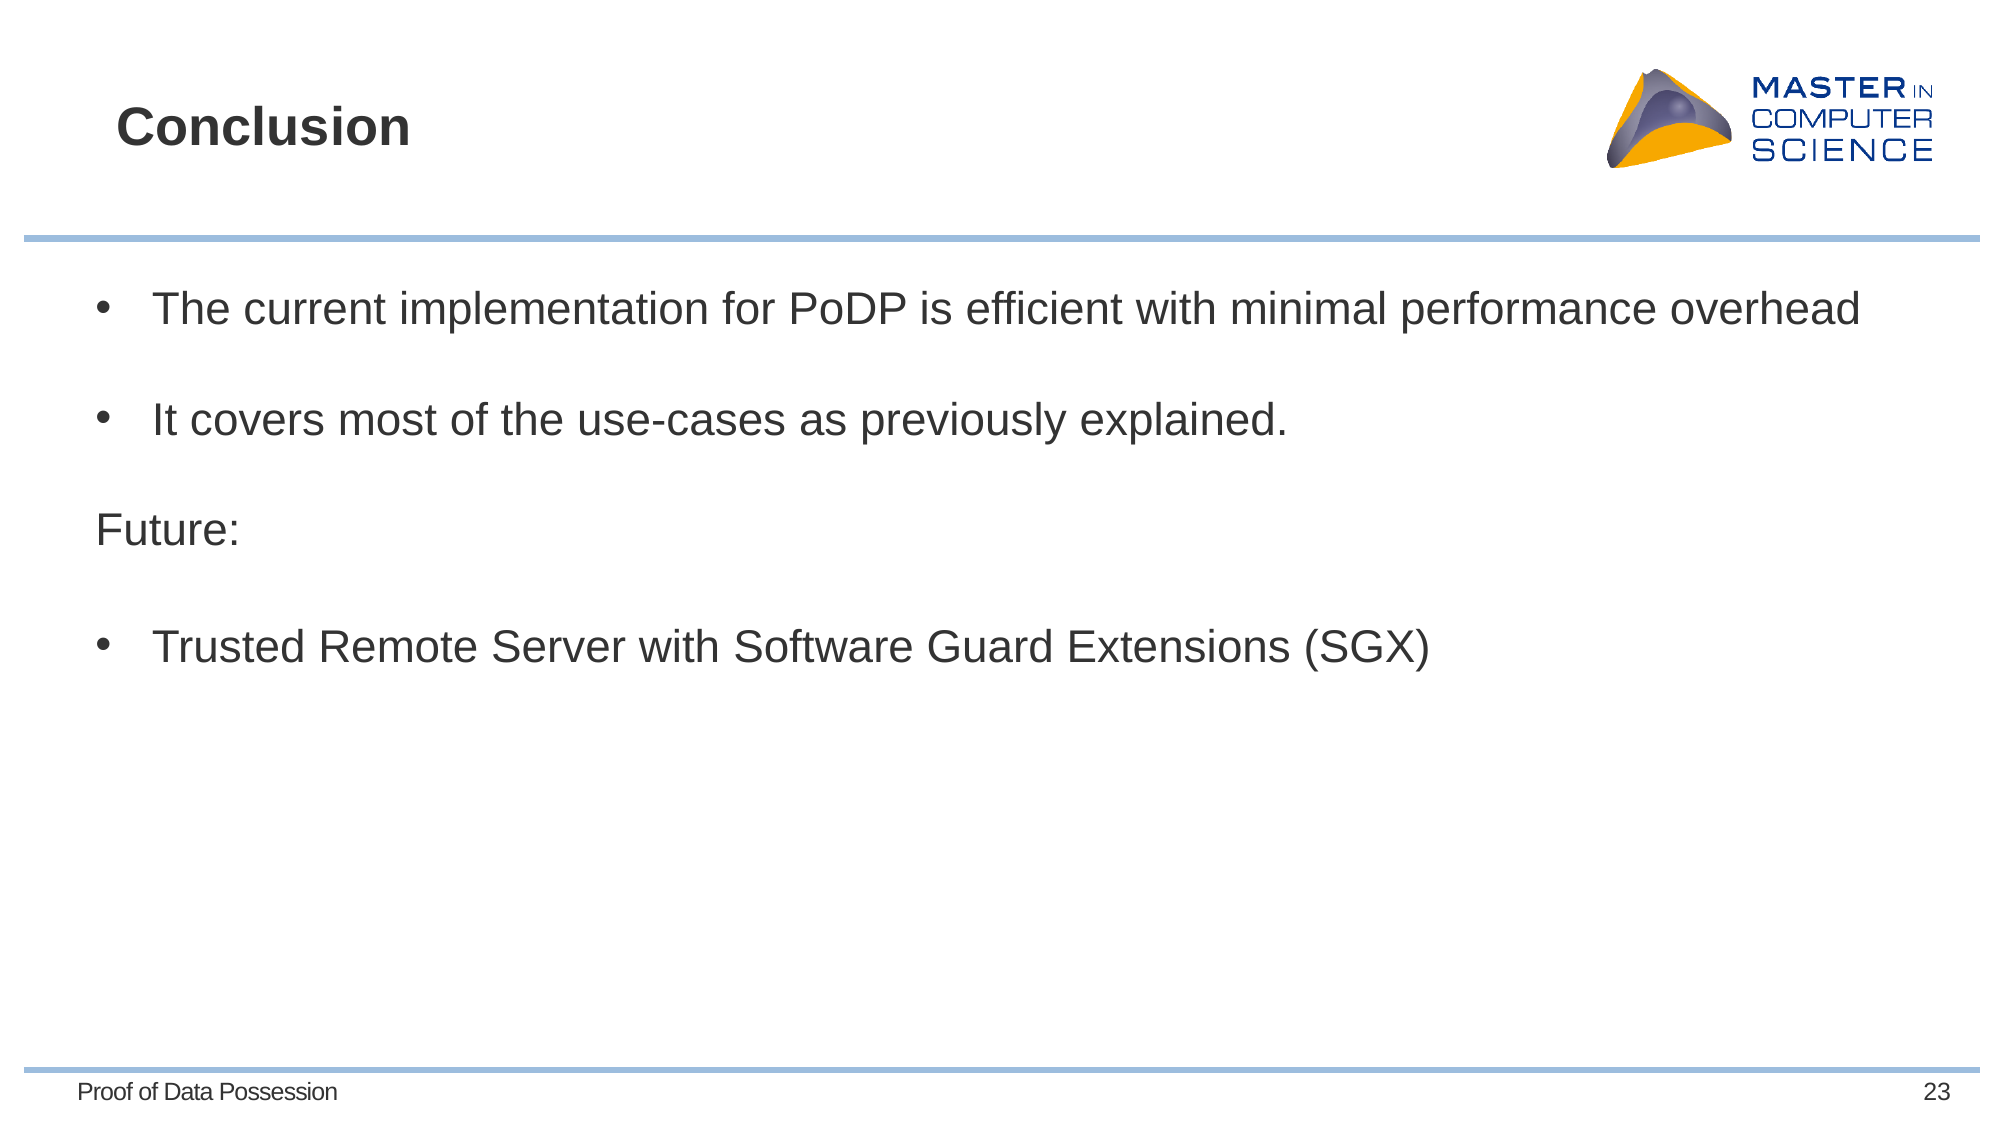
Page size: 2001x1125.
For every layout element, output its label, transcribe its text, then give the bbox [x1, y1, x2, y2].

footer Proof of Data Possession [75, 1075, 381, 1107]
title Conclusion [115, 91, 1884, 158]
slide_number 23 [1904, 1075, 1984, 1107]
picture [1607, 69, 1932, 168]
list The current implementation for PoDP is efficient with minimal performance overhead It covers most of the use-cases as previously explained. Future: Trusted Remote Server with Software Guard Extensions (SGX) [95, 279, 1905, 646]
